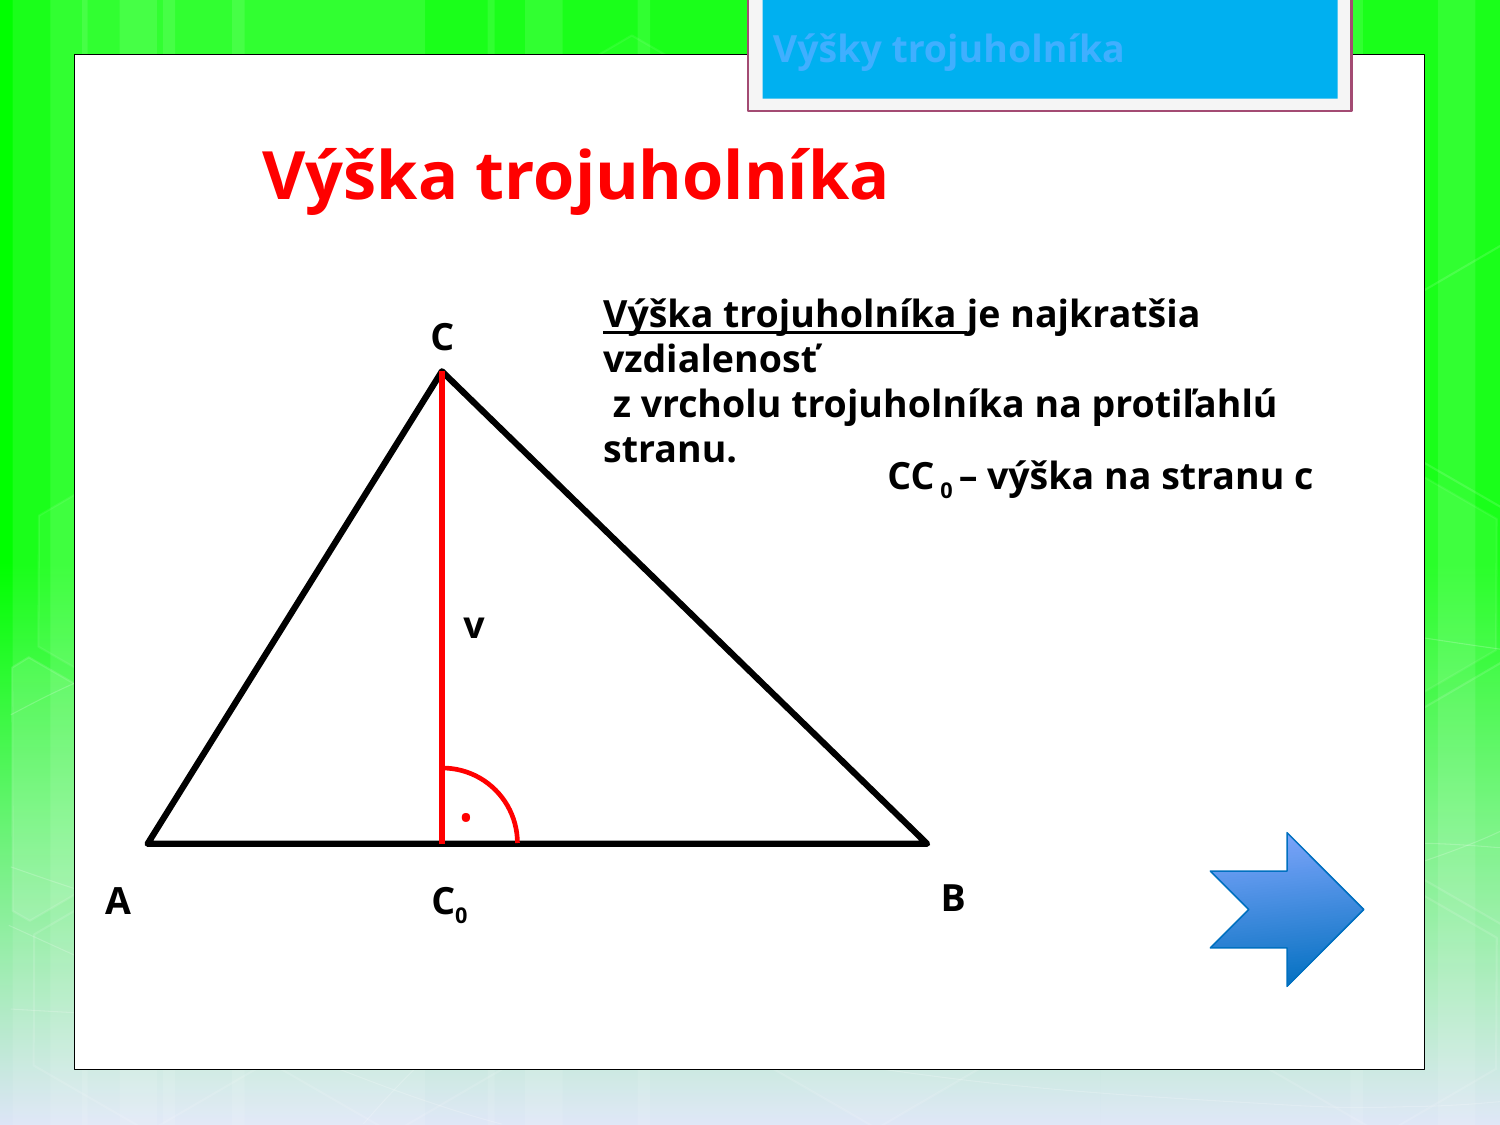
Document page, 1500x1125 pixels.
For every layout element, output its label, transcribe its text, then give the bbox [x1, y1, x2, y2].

text_box A [90, 869, 147, 930]
text_box CC 0 – výška na stranu c [872, 478, 1369, 556]
text_box C0 [416, 869, 483, 936]
text_box Výšky trojuholníka [758, 17, 1141, 78]
text_box Výška trojuholníka je najkratšia vzdialenosť z vrcholu trojuholníka na protiľahlú stranu. [588, 283, 1404, 478]
text_box C [415, 305, 470, 366]
text_box B [925, 866, 981, 927]
text_box [444, 372, 929, 846]
text_box [1209, 831, 1365, 988]
text_box . [445, 747, 491, 842]
text_box [146, 373, 439, 846]
text_box v [448, 593, 500, 654]
text_box [445, 784, 519, 844]
text_box V [12, 628, 36, 632]
text_box Výška trojuholníka [247, 125, 905, 221]
